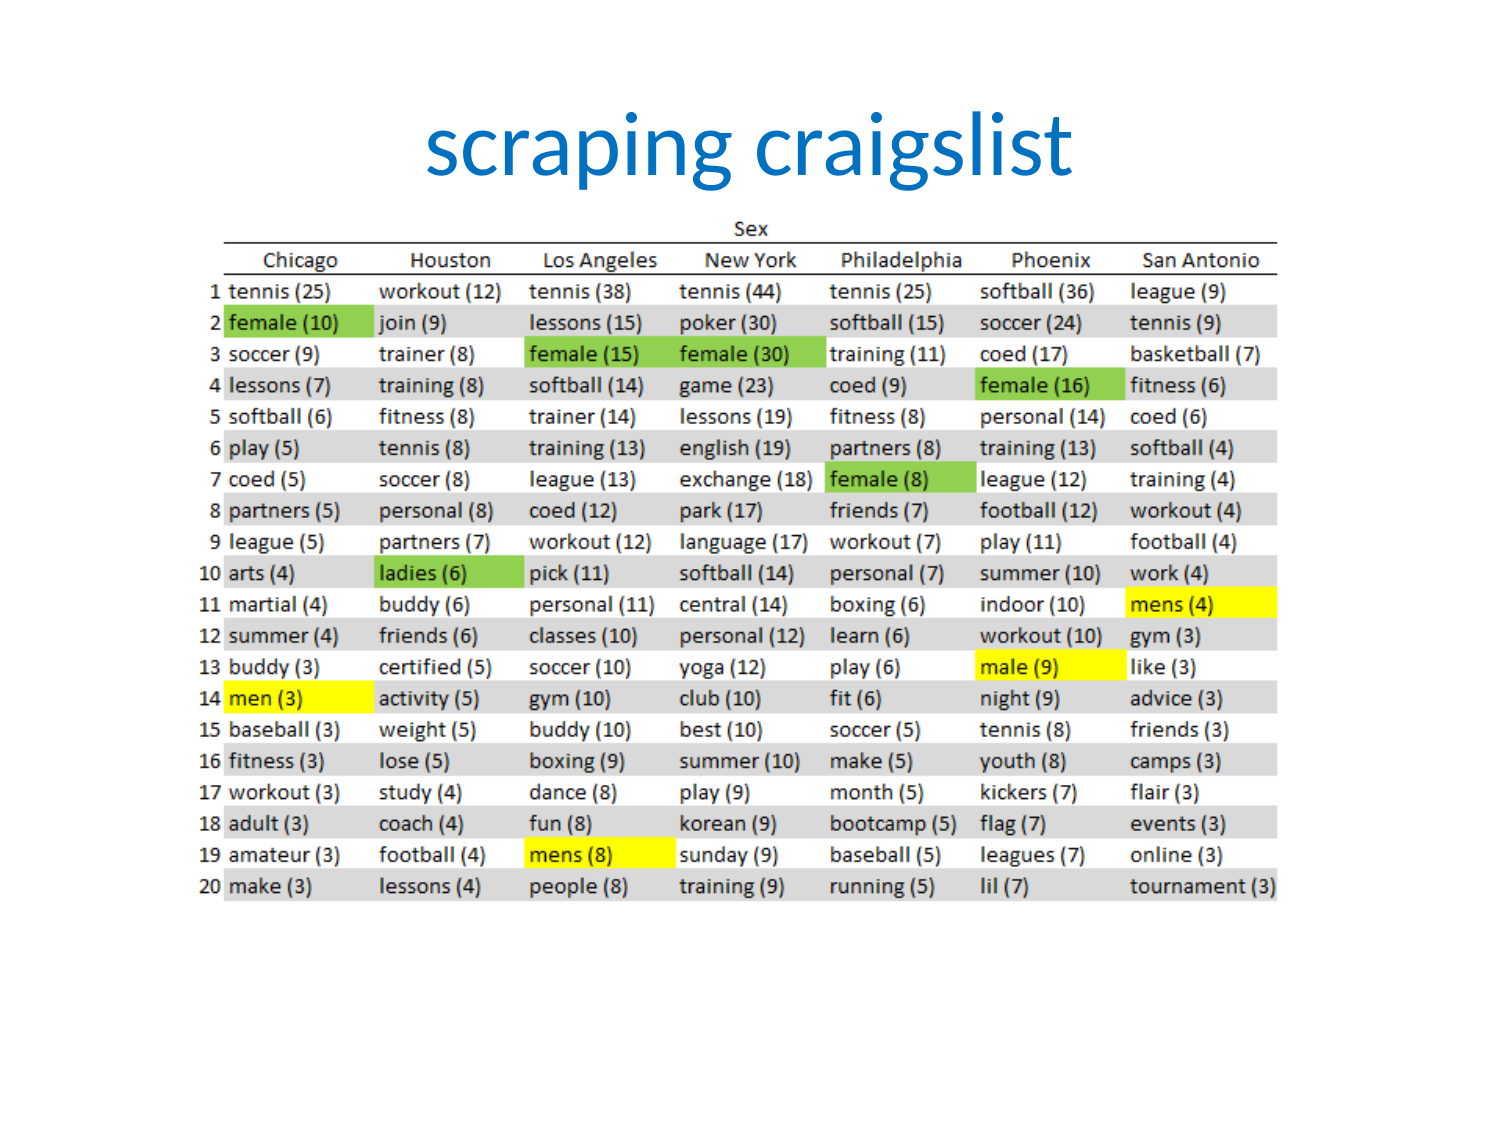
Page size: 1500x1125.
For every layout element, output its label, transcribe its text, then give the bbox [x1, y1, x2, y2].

title scraping craigslist [75, 45, 1425, 233]
picture [185, 208, 1315, 917]
